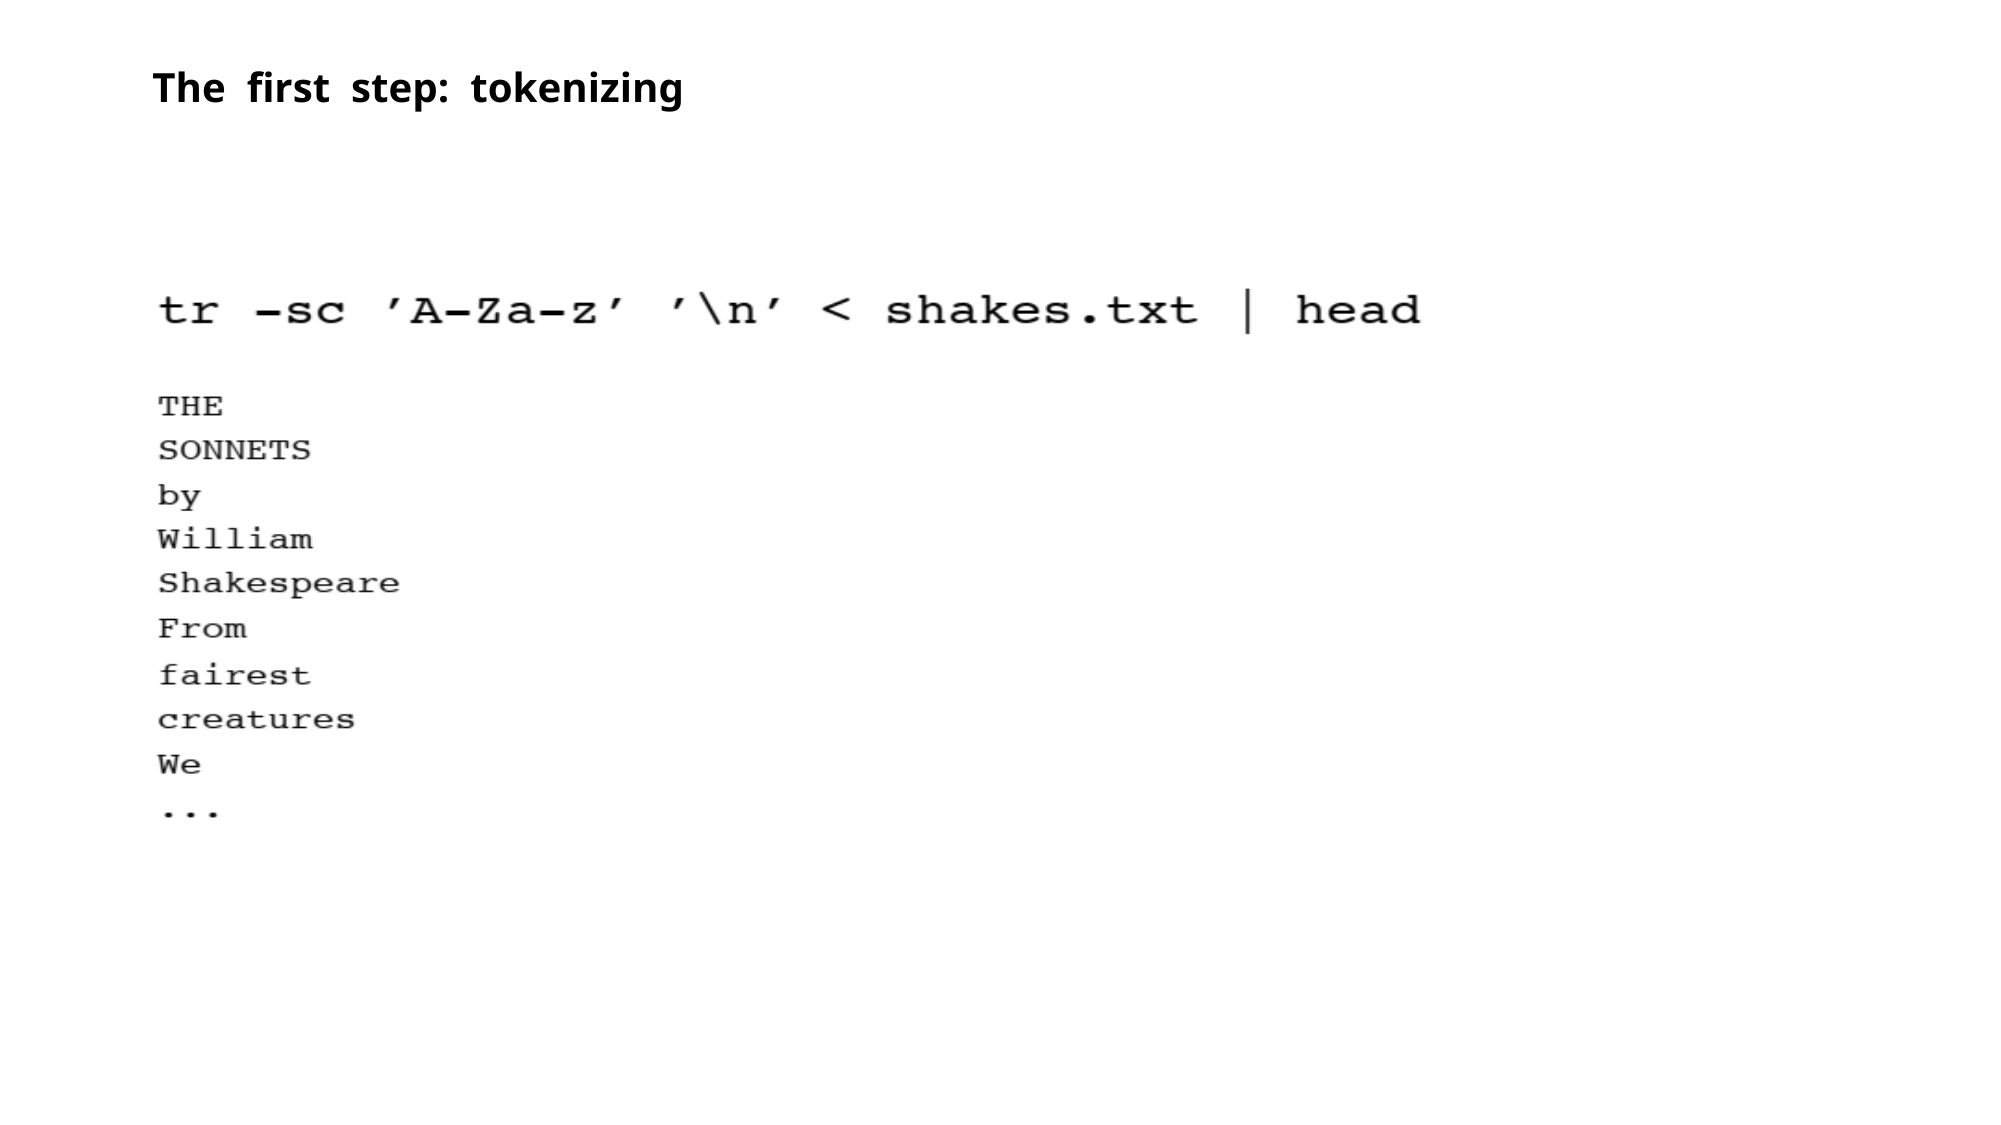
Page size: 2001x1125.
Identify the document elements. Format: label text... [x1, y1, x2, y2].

picture [137, 278, 1505, 838]
title The first step: tokenizing [137, 59, 1863, 159]
